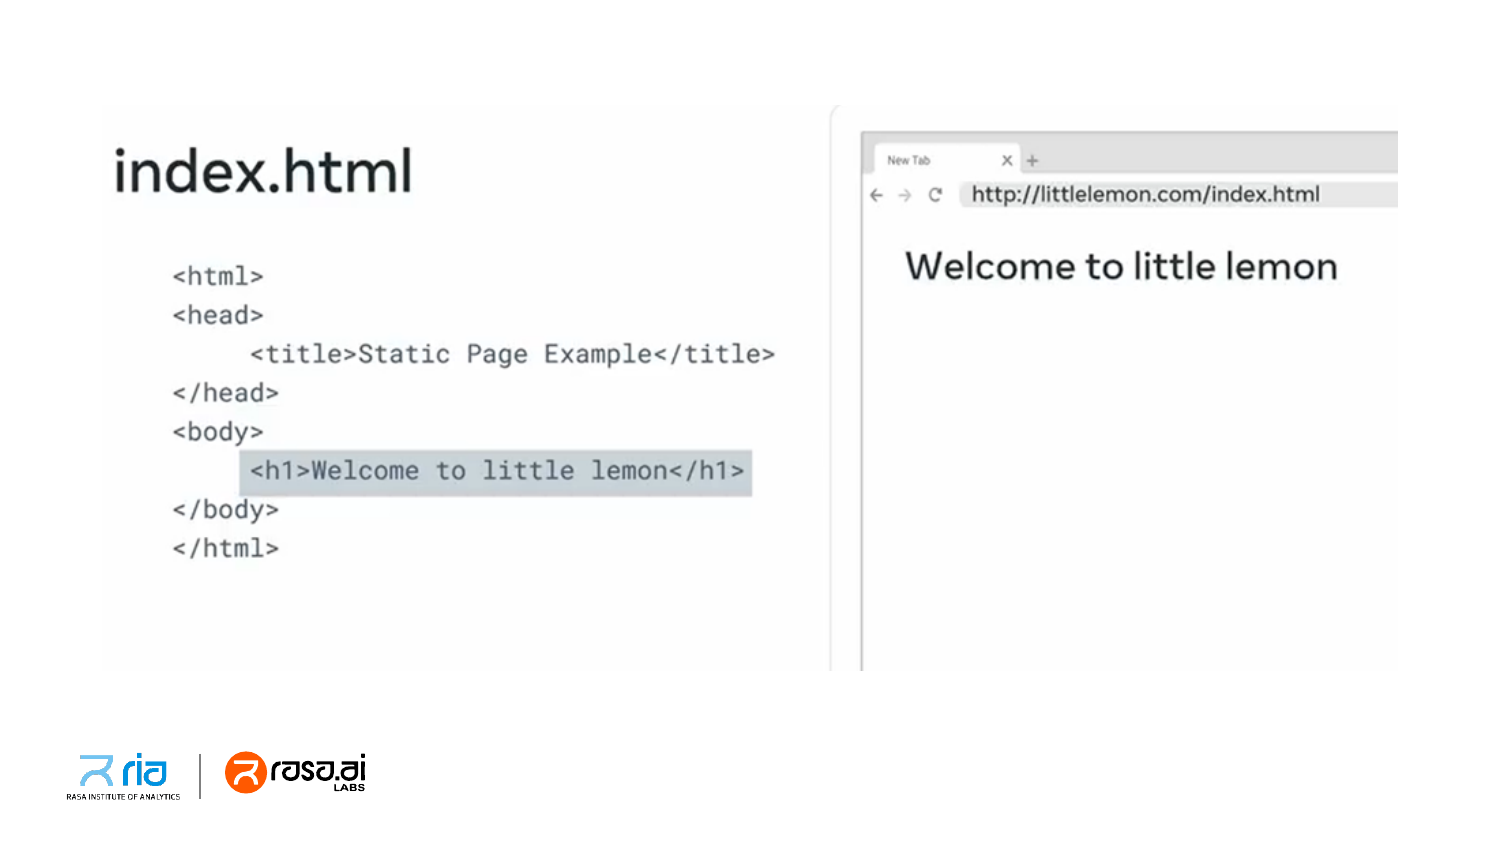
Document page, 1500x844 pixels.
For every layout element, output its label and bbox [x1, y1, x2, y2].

picture [58, 744, 188, 808]
picture [101, 105, 1399, 672]
